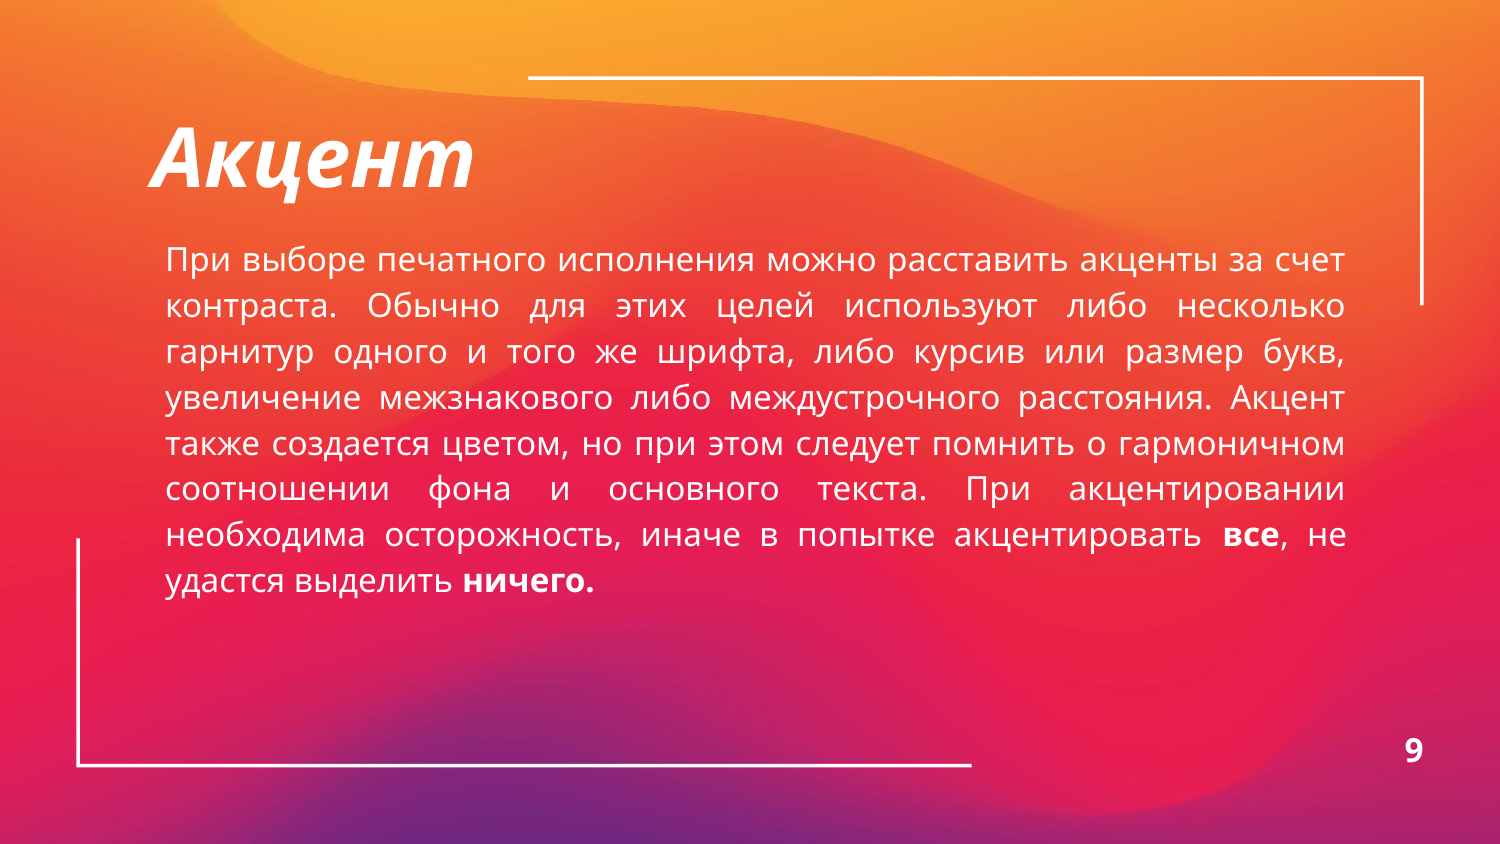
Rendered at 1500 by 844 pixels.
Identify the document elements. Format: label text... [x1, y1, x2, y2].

list При выборе печатного исполнения можно расставить акценты за счет контраста. Обычно для этих целей используют либо несколько гарнитур одного и того же шрифта, либо курсив или размер букв, увеличение межзнакового либо междустрочного расстояния. Акцент также создается цветом, но при этом следует помнить о гармоничном соотношении фона и основного текста. При акцентировании необходима осторожность, иначе в попытке акцентировать все, не удастся выделить ничего. [152, 232, 1348, 690]
picture [0, 0, 1500, 844]
slide_number 9 [1347, 696, 1424, 775]
title Акцент [152, 145, 1348, 206]
